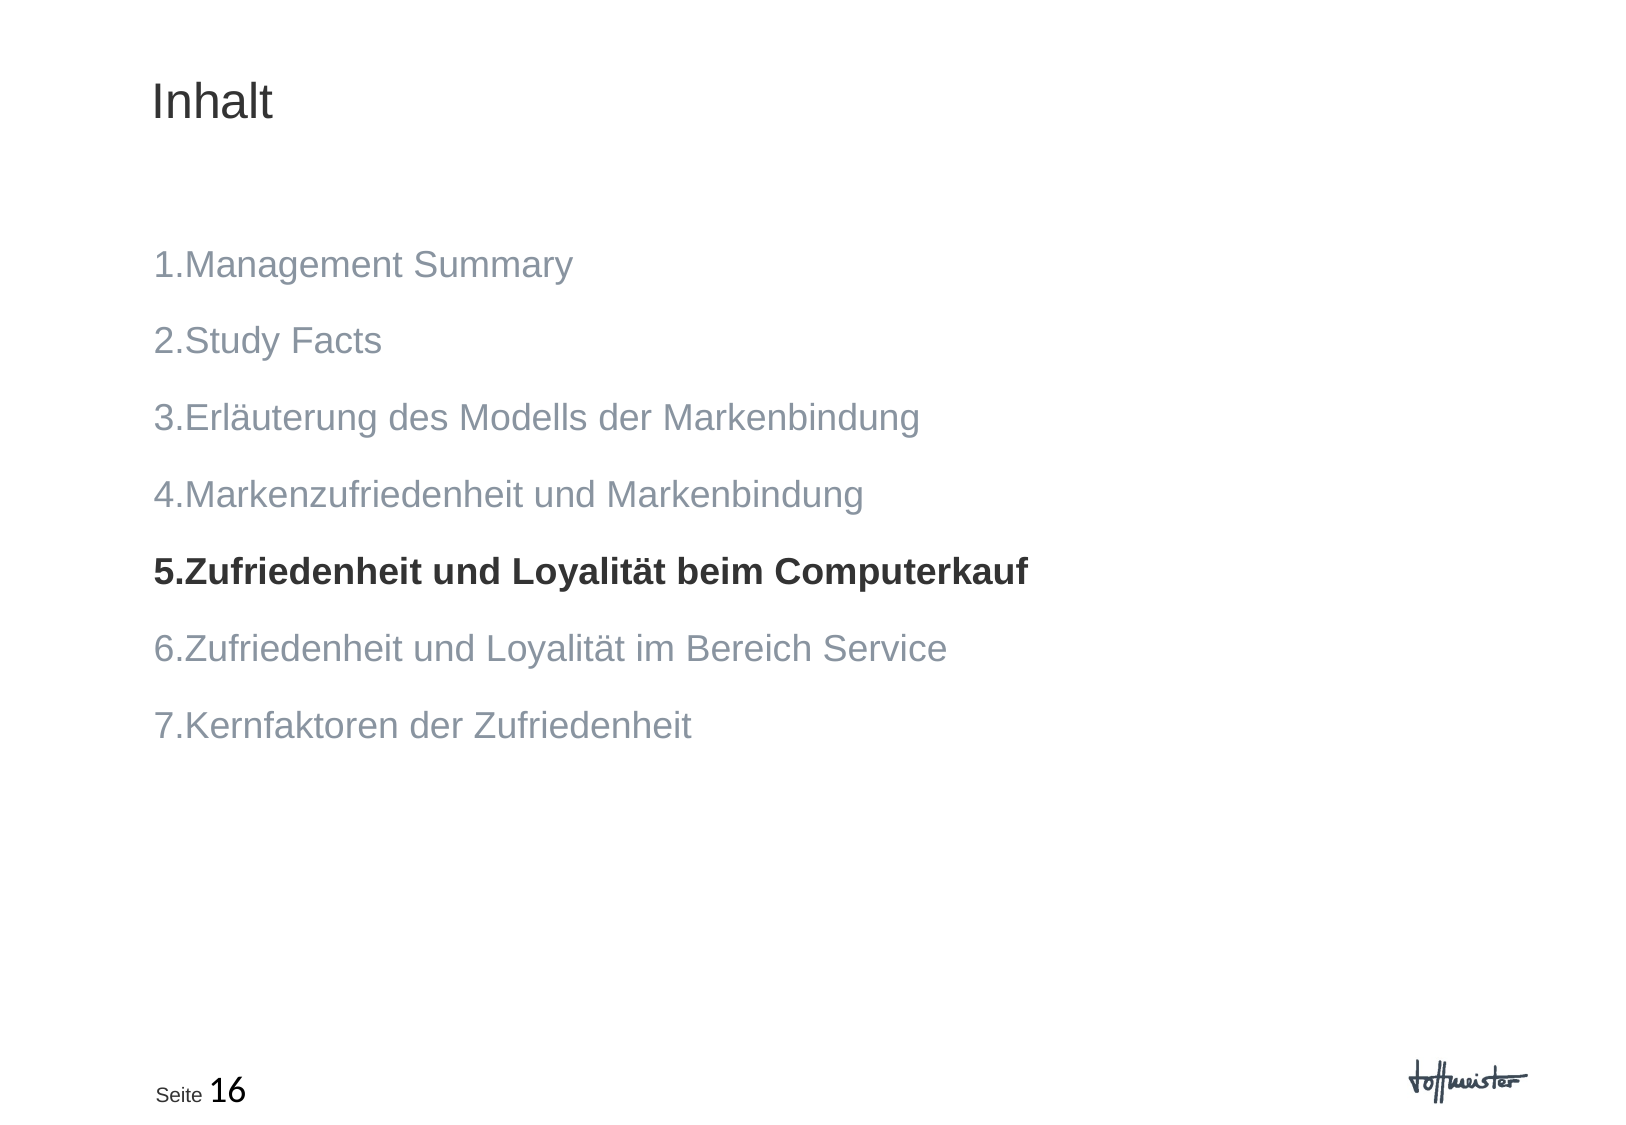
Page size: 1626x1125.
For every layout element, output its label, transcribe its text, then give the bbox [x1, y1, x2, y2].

text_box Seite 16 [140, 1057, 323, 1113]
title Inhalt [136, 31, 1518, 167]
picture [1407, 1057, 1529, 1105]
list Management Summary Study Facts Erläuterung des Modells der Markenbindung Markenzufriedenheit und Markenbindung Zufriedenheit und Loyalität beim Computerkauf Zufriedenheit und Loyalität im Bereich Service Kernfaktoren der Zufriedenheit [138, 209, 1520, 953]
